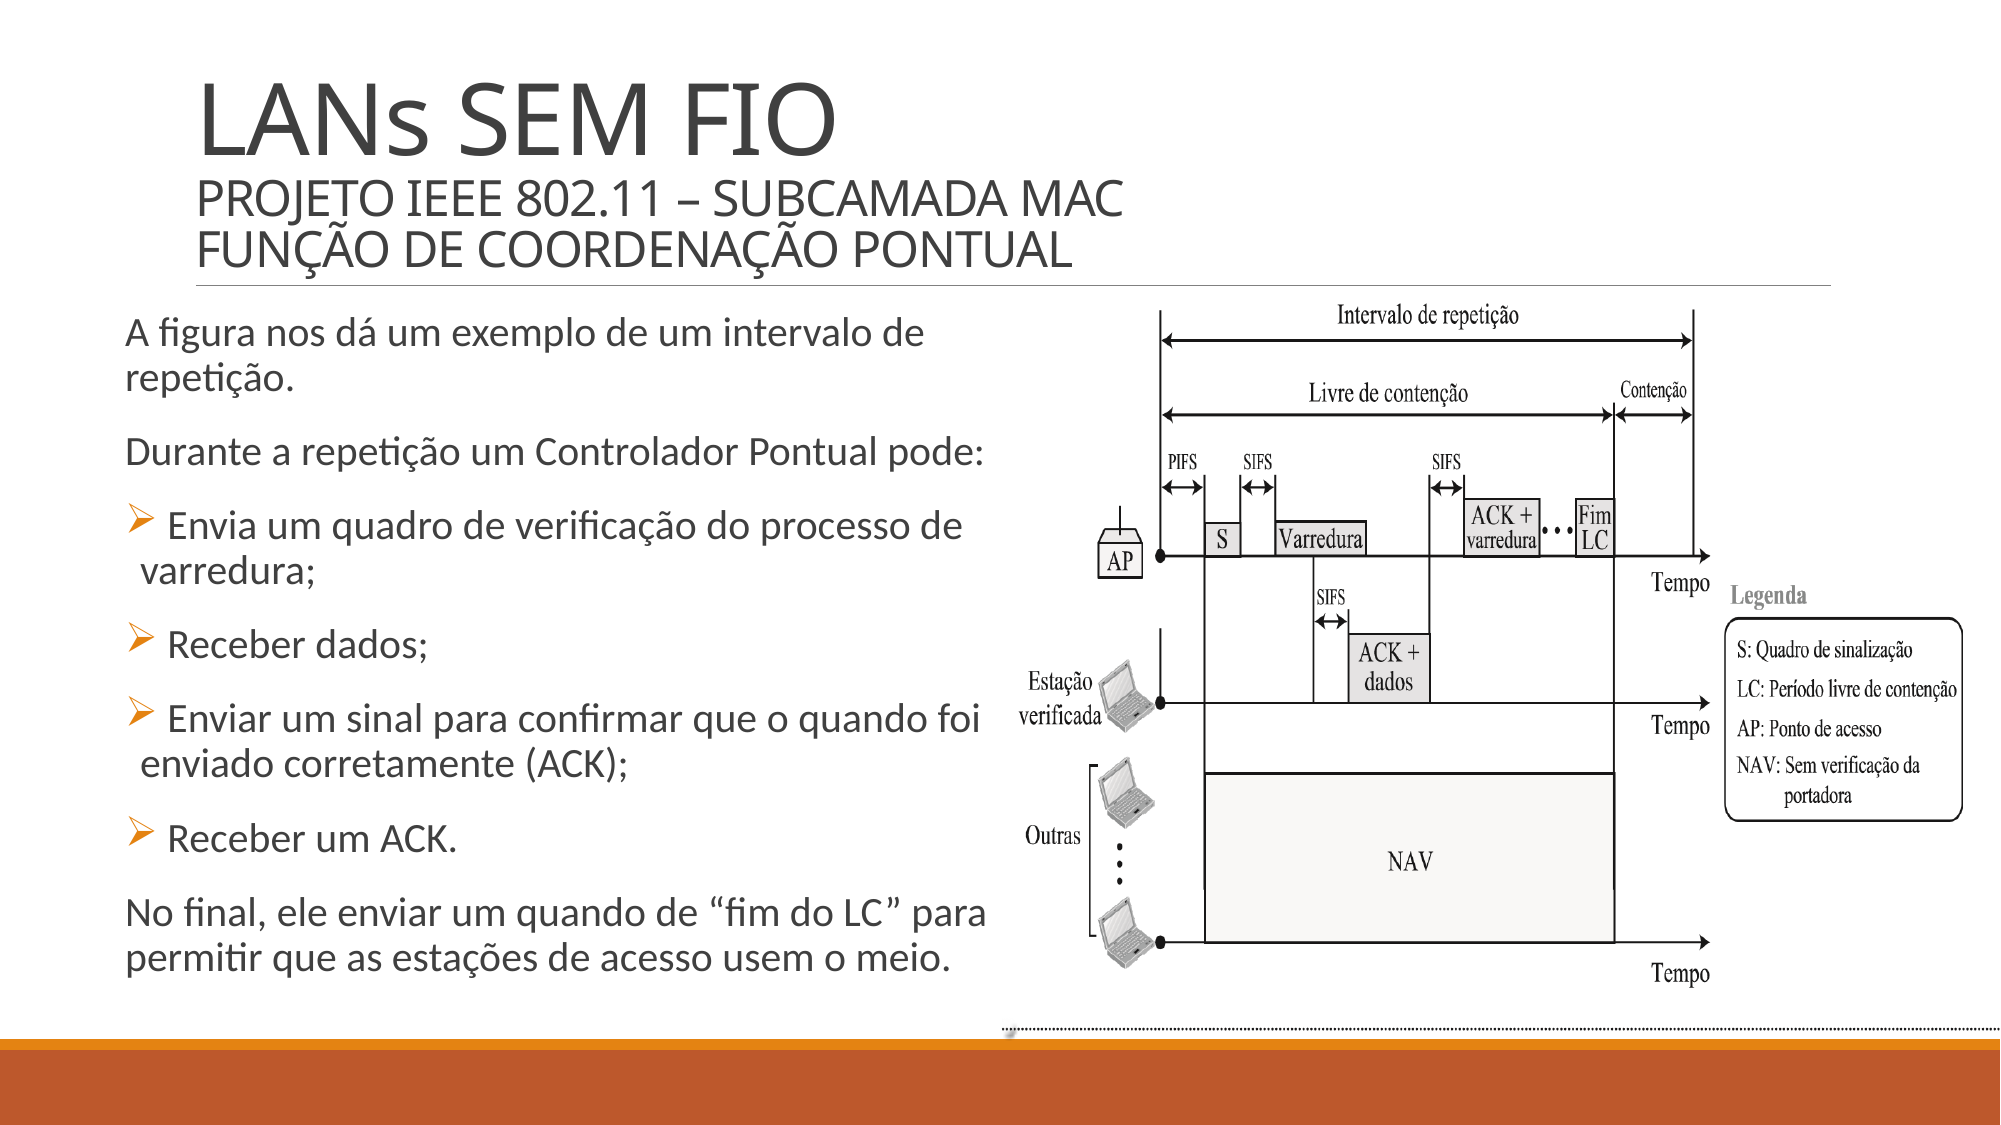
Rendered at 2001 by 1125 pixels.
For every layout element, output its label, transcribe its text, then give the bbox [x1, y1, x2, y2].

picture [999, 302, 2000, 1042]
list A figura nos dá um exemplo de um intervalo de repetição. Durante a repetição um Controlador Pontual pode: Envia um quadro de verificação do processo de varredura; Receber dados; Enviar um sinal para confirmar que o quando foi enviado corretamente (ACK); Receber um ACK. No final, ele enviar um quando de “fim do LC” para permitir que as estações de acesso usem o meio. [124, 302, 998, 1041]
title LANs SEM FIO PROJETO IEEE 802.11 – SUBCAMADA MAC FUNÇÃO DE COORDENAÇÃO PONTUAL [180, 47, 1830, 285]
